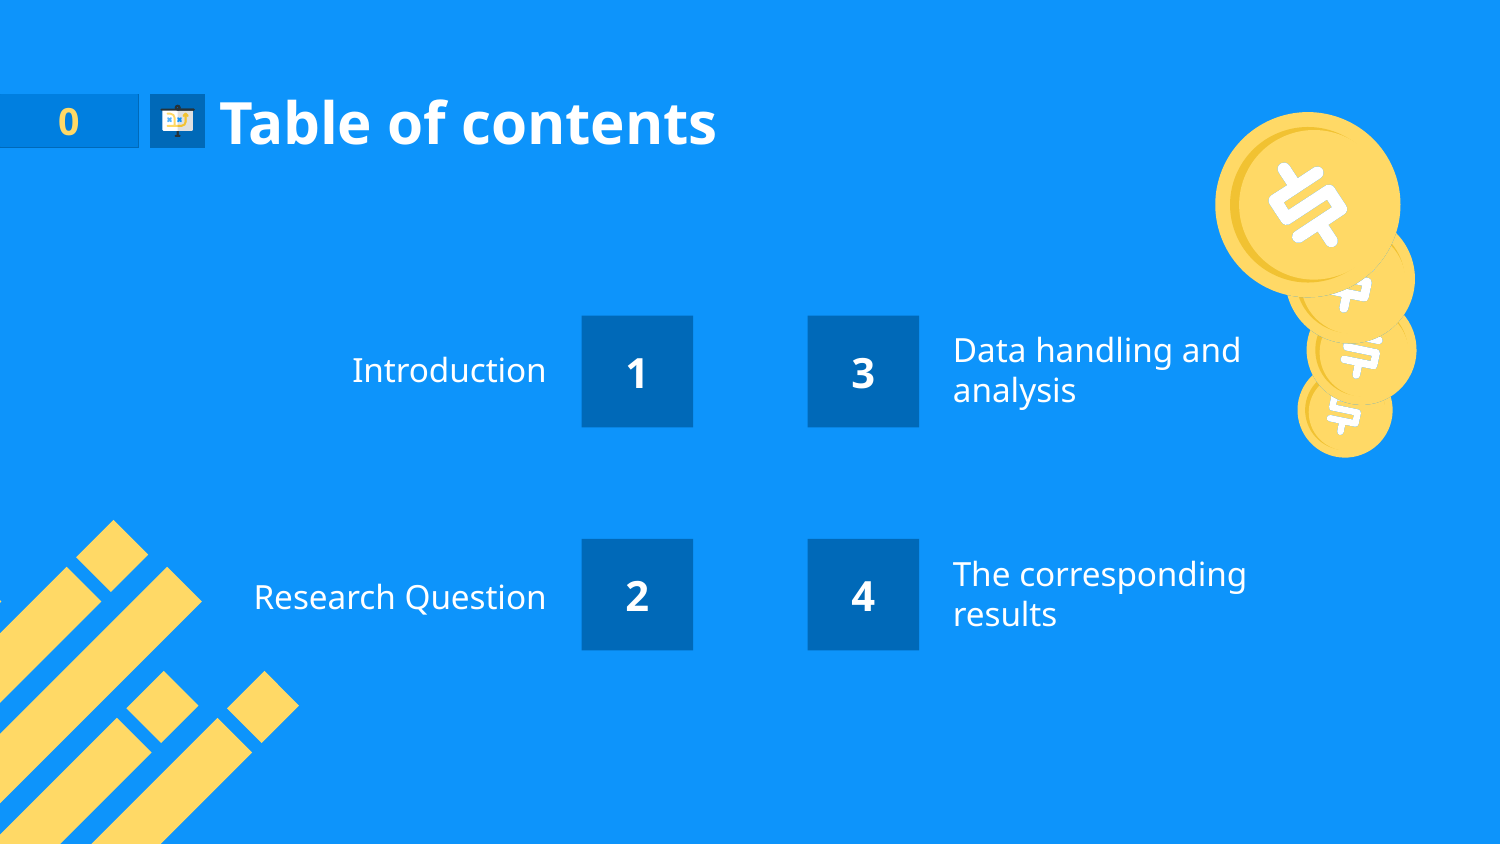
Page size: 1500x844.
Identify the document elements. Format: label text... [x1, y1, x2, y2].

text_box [1188, 85, 1437, 474]
title 2 [581, 538, 694, 651]
subtitle The corresponding results [937, 576, 1306, 611]
title 4 [807, 538, 920, 651]
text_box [160, 104, 195, 138]
text_box 0 [0, 94, 138, 147]
title 1 [581, 315, 694, 428]
title 3 [807, 315, 920, 428]
subtitle Research Question [194, 576, 562, 611]
title Table of contents [204, 85, 1187, 156]
subtitle Introduction [178, 352, 563, 387]
subtitle Data handling and analysis [937, 352, 1183, 387]
